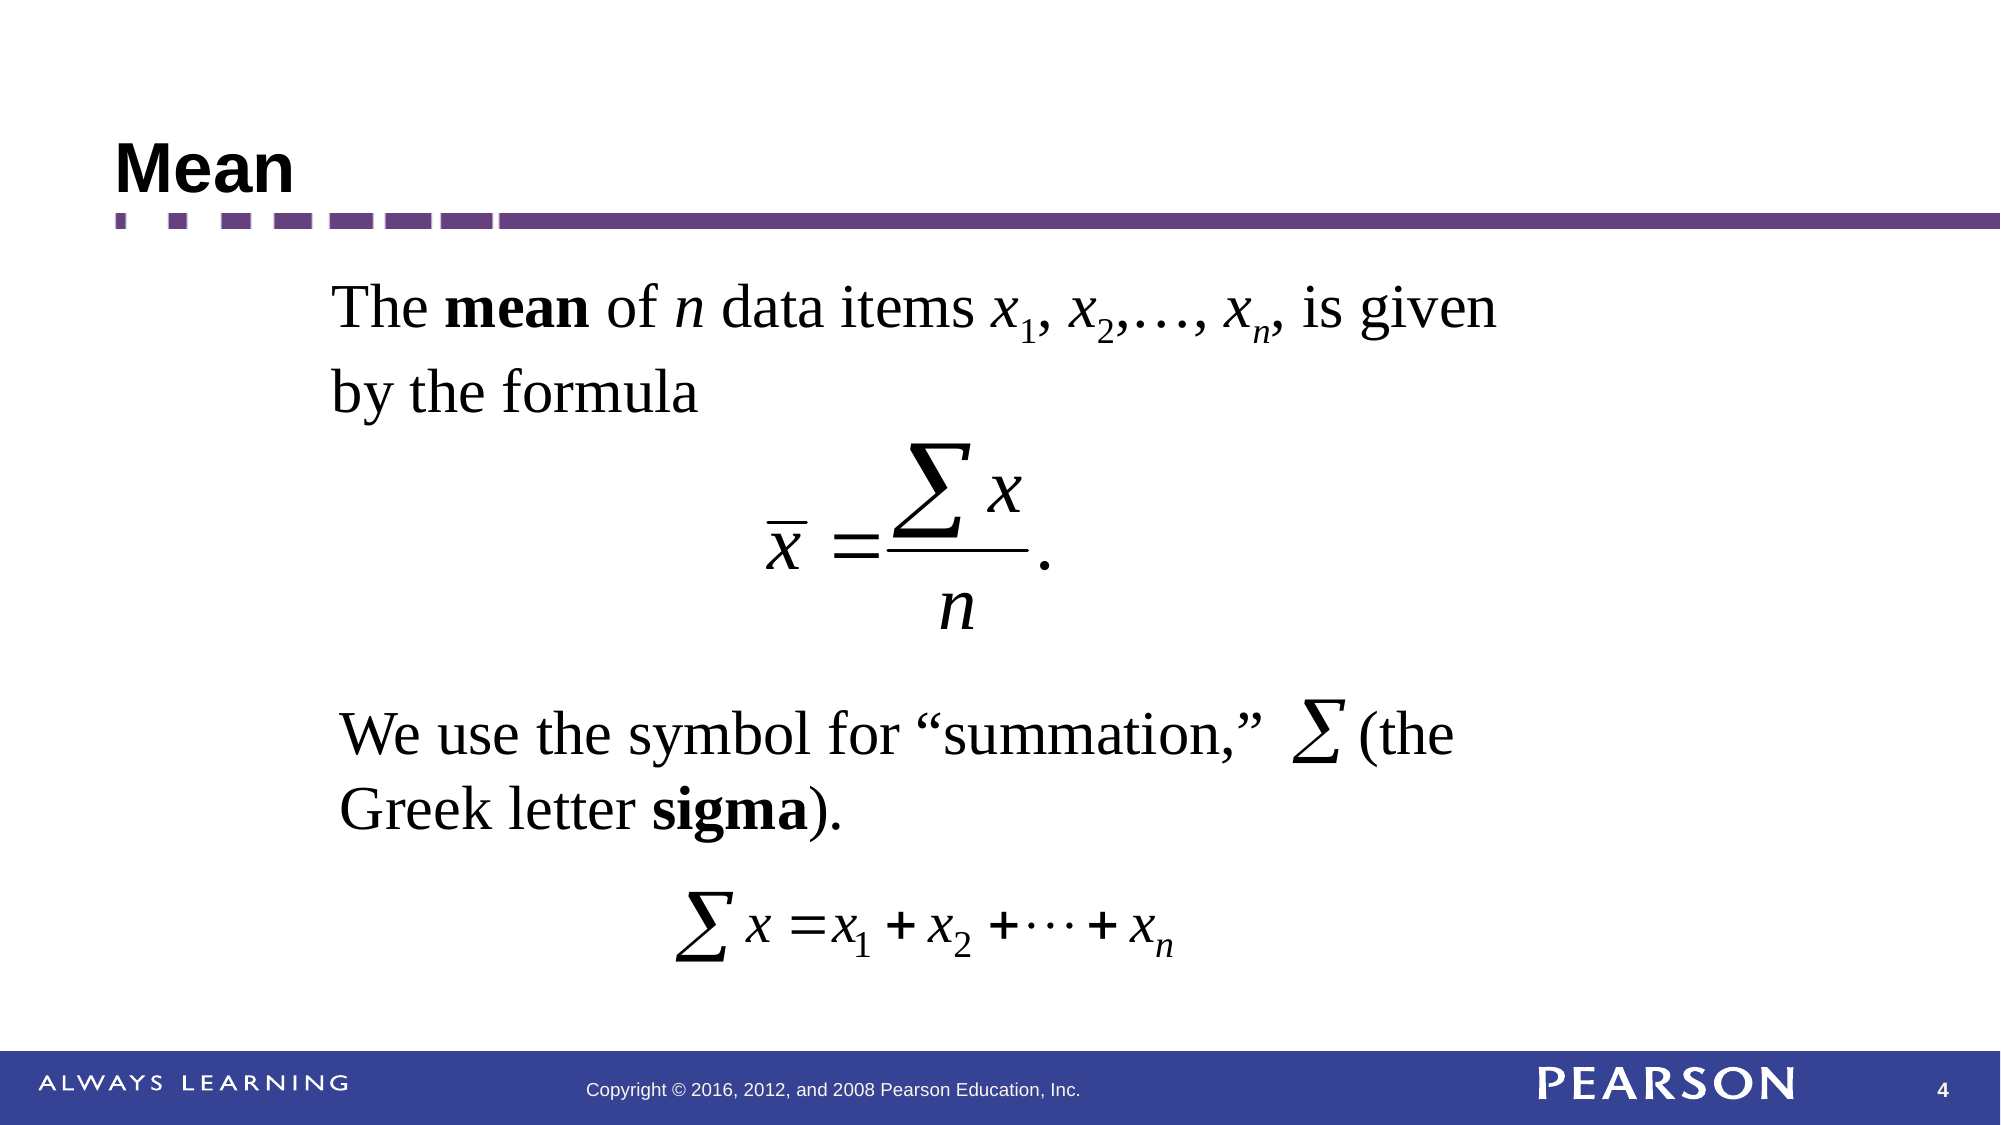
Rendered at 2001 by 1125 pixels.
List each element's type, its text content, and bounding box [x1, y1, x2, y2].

title Mean [99, 27, 1900, 215]
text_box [1284, 689, 1385, 777]
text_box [752, 428, 1067, 647]
text_box The mean of n data items x1, x2,…, xn, is given by the formula [317, 257, 1555, 433]
text_box We use the symbol for “summation,” (the Greek letter sigma). [325, 684, 1588, 850]
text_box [666, 881, 1185, 977]
picture [80, 213, 2000, 229]
